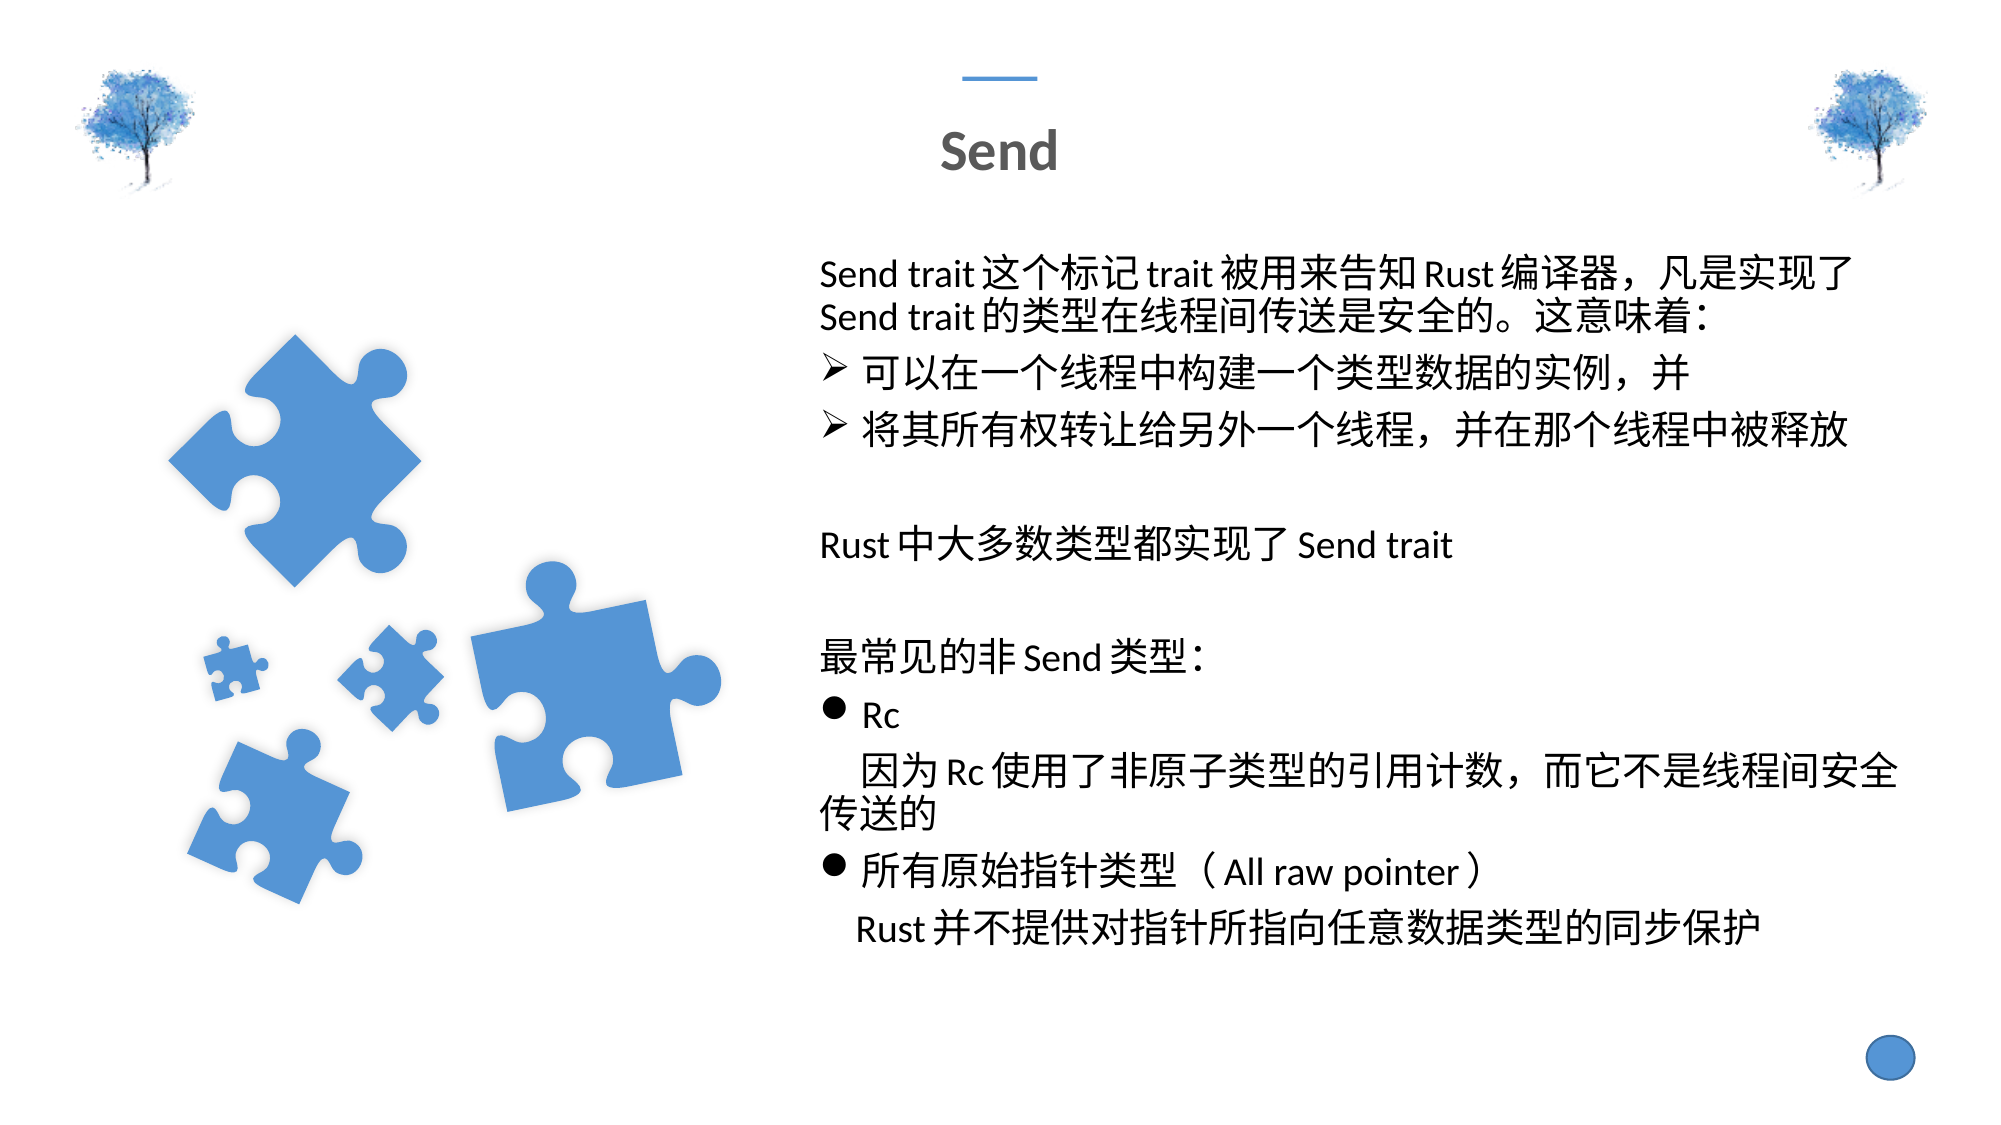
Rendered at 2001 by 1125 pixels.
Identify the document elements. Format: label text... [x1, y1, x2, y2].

text_box Send trait这个标记trait被用来告知Rust编译器，凡是实现了Send trait的类型在线程间传送是安全的。这意味着： 可以在一个线程中构建一个类型数据的实例，并 将其所有权转让给另外一个线程，并在那个线程中被释放 Rust中大多数类型都实现了Send trait 最常见的非Send类型： Rc 因为Rc使用了非原子类型的引用计数，而它不是线程间安全传送的 所有原始指针类型（All raw pointer） Rust并不提供对指针所指向任意数据类型的同步保护 [804, 246, 1918, 967]
text_box [337, 624, 445, 732]
text_box [168, 334, 422, 588]
text_box Send [925, 104, 1075, 190]
picture [71, 59, 196, 199]
picture [1804, 59, 1928, 199]
text_box [961, 76, 1038, 82]
text_box [187, 728, 363, 905]
text_box [203, 636, 269, 702]
text_box [470, 561, 722, 812]
